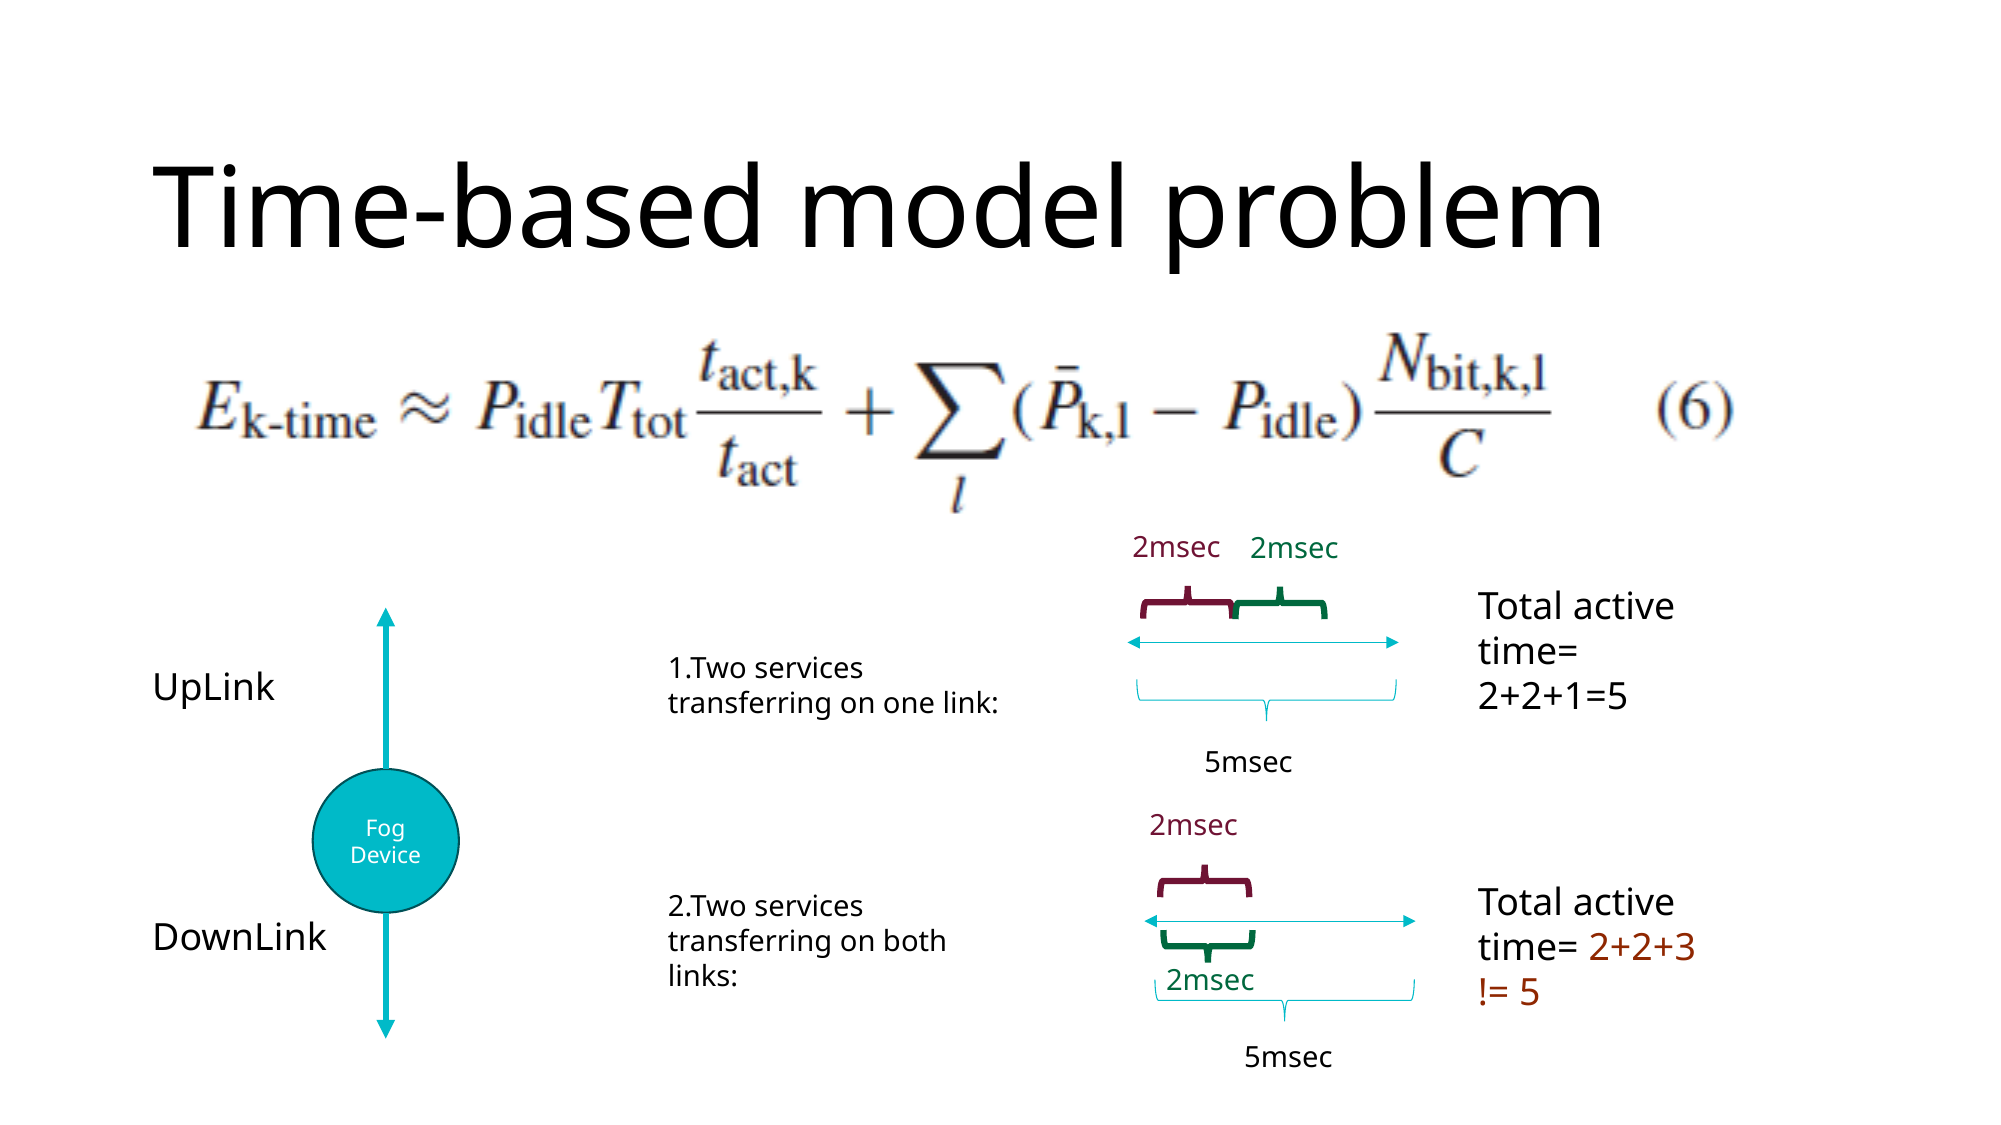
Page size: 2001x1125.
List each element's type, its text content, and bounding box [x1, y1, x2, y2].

text_box [1136, 679, 1397, 722]
text_box UpLink [137, 655, 343, 716]
text_box 5msec [1189, 735, 1325, 786]
text_box 2msec [1235, 532, 1371, 572]
text_box Fog Device [311, 768, 460, 914]
text_box [1234, 586, 1326, 620]
text_box 2msec [1117, 532, 1235, 571]
text_box 2.Two services transferring on both links: [653, 879, 1038, 1000]
text_box [1282, 979, 1415, 1022]
text_box Total active time= 2+2+3 != 5 [1463, 870, 1715, 1021]
picture [85, 331, 1800, 532]
text_box [1162, 930, 1253, 953]
text_box 5msec [1229, 1030, 1365, 1081]
text_box 2msec [1151, 953, 1286, 1004]
text_box 1.Two services transferring on one link: [653, 641, 1038, 727]
text_box DownLink [137, 905, 343, 965]
text_box Total active time= 2+2+1=5 [1463, 574, 1715, 725]
text_box [1142, 586, 1233, 619]
title Time-based model problem [137, 59, 1863, 278]
text_box [1159, 864, 1250, 898]
text_box 2msec [1134, 799, 1270, 850]
